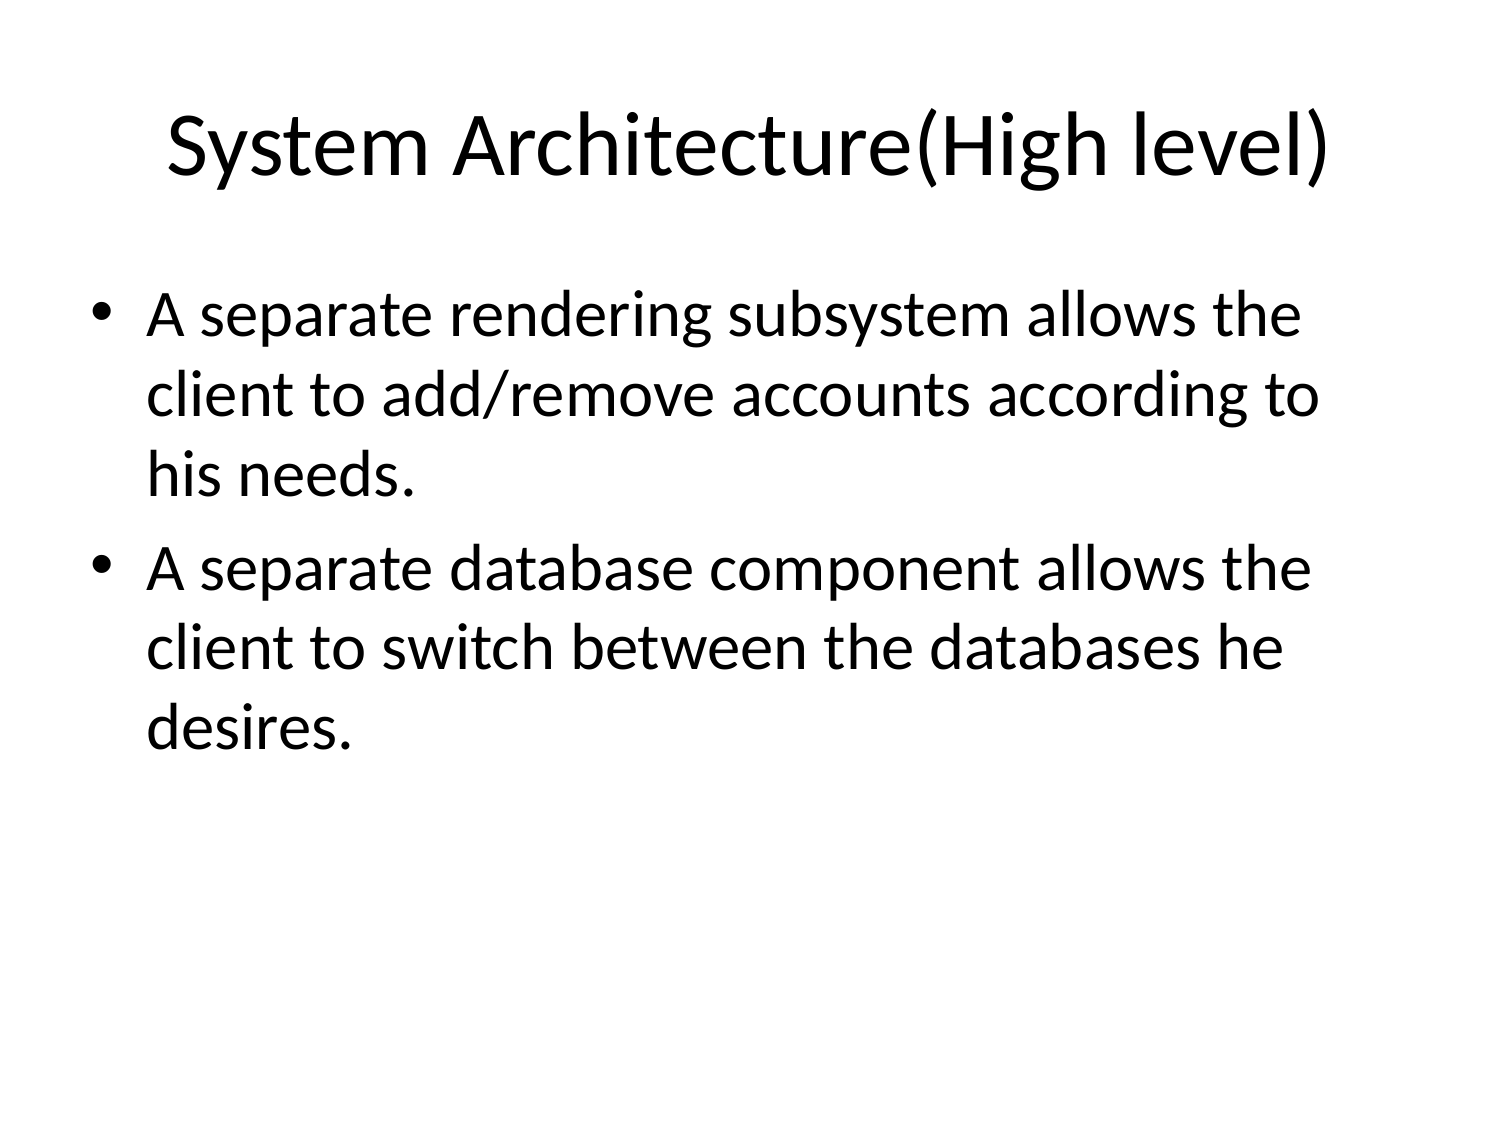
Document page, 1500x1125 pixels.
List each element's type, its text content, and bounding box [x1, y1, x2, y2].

title System Architecture(High level) [75, 45, 1425, 233]
list A separate rendering subsystem allows the client to add/remove accounts according to his needs. A separate database component allows the client to switch between the databases he desires. [75, 262, 1425, 1005]
